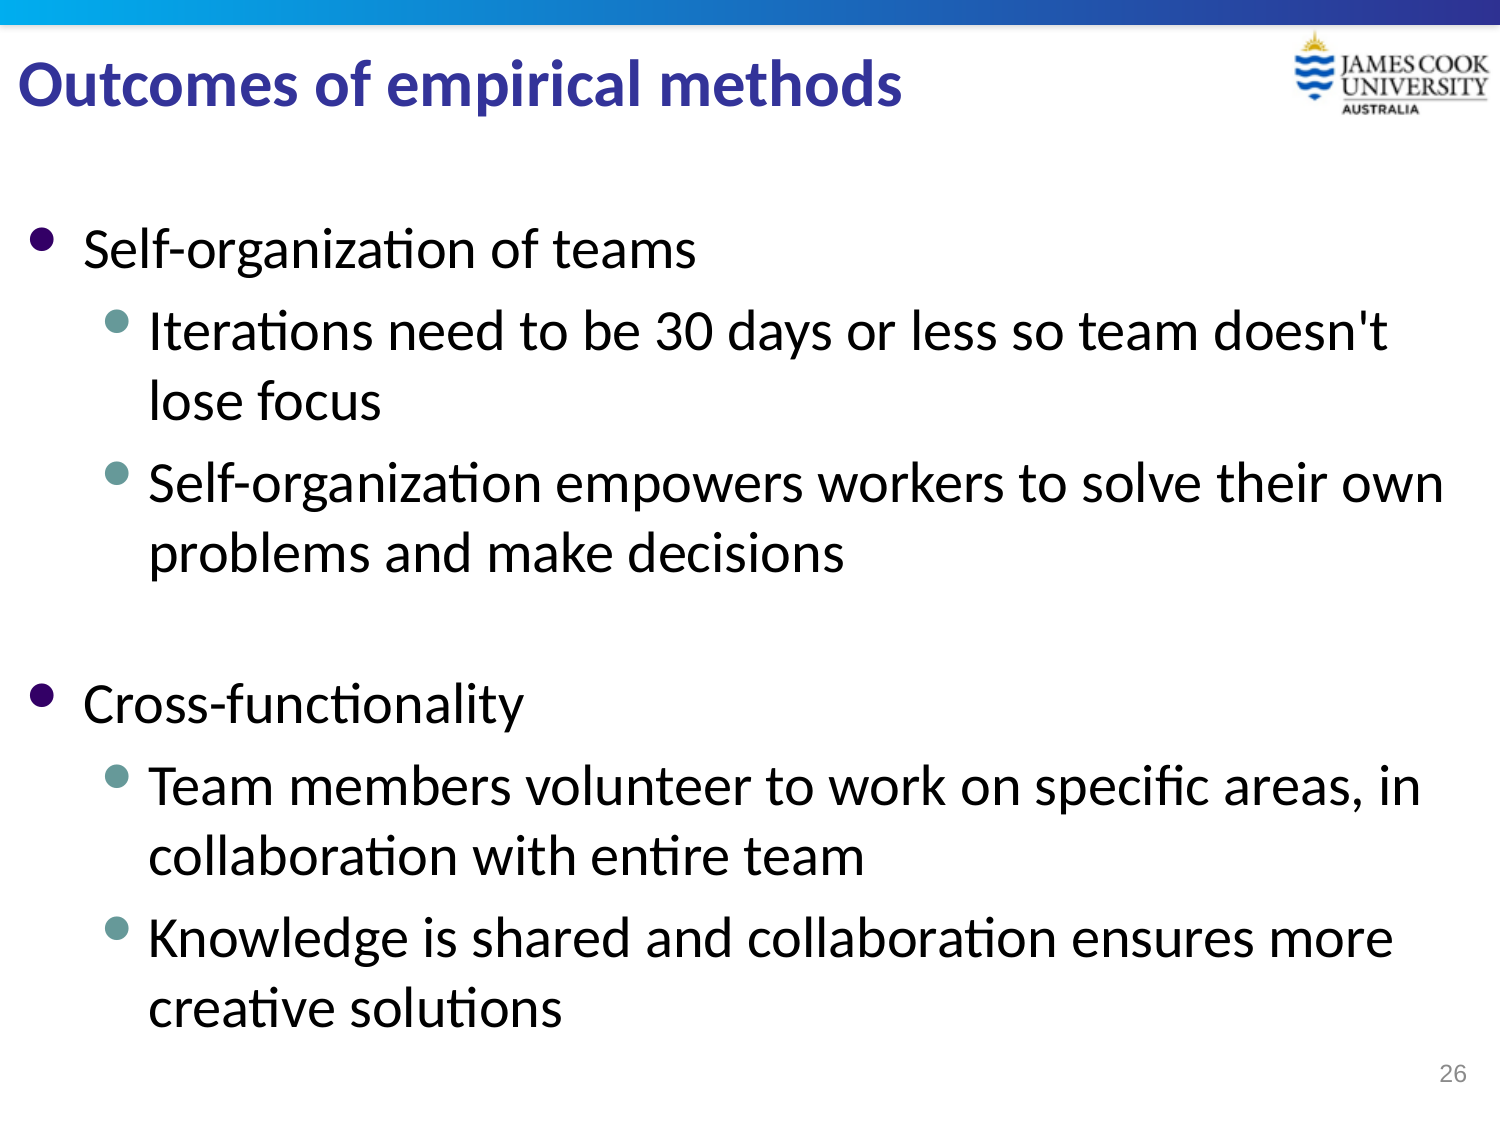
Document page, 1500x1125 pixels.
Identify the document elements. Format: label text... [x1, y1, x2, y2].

picture [1287, 25, 1500, 123]
title Outcomes of empirical methods [3, 32, 1411, 113]
slide_number 26 [1074, 1042, 1483, 1103]
list Self-organization of teams Iterations need to be 30 days or less so team doesn't lose focus Self-organization empowers workers to solve their own problems and make decisions Cross-functionality Team members volunteer to work on specific areas, in collaboration with entire team Knowledge is shared and collaboration ensures more creative solutions [11, 202, 1477, 1029]
